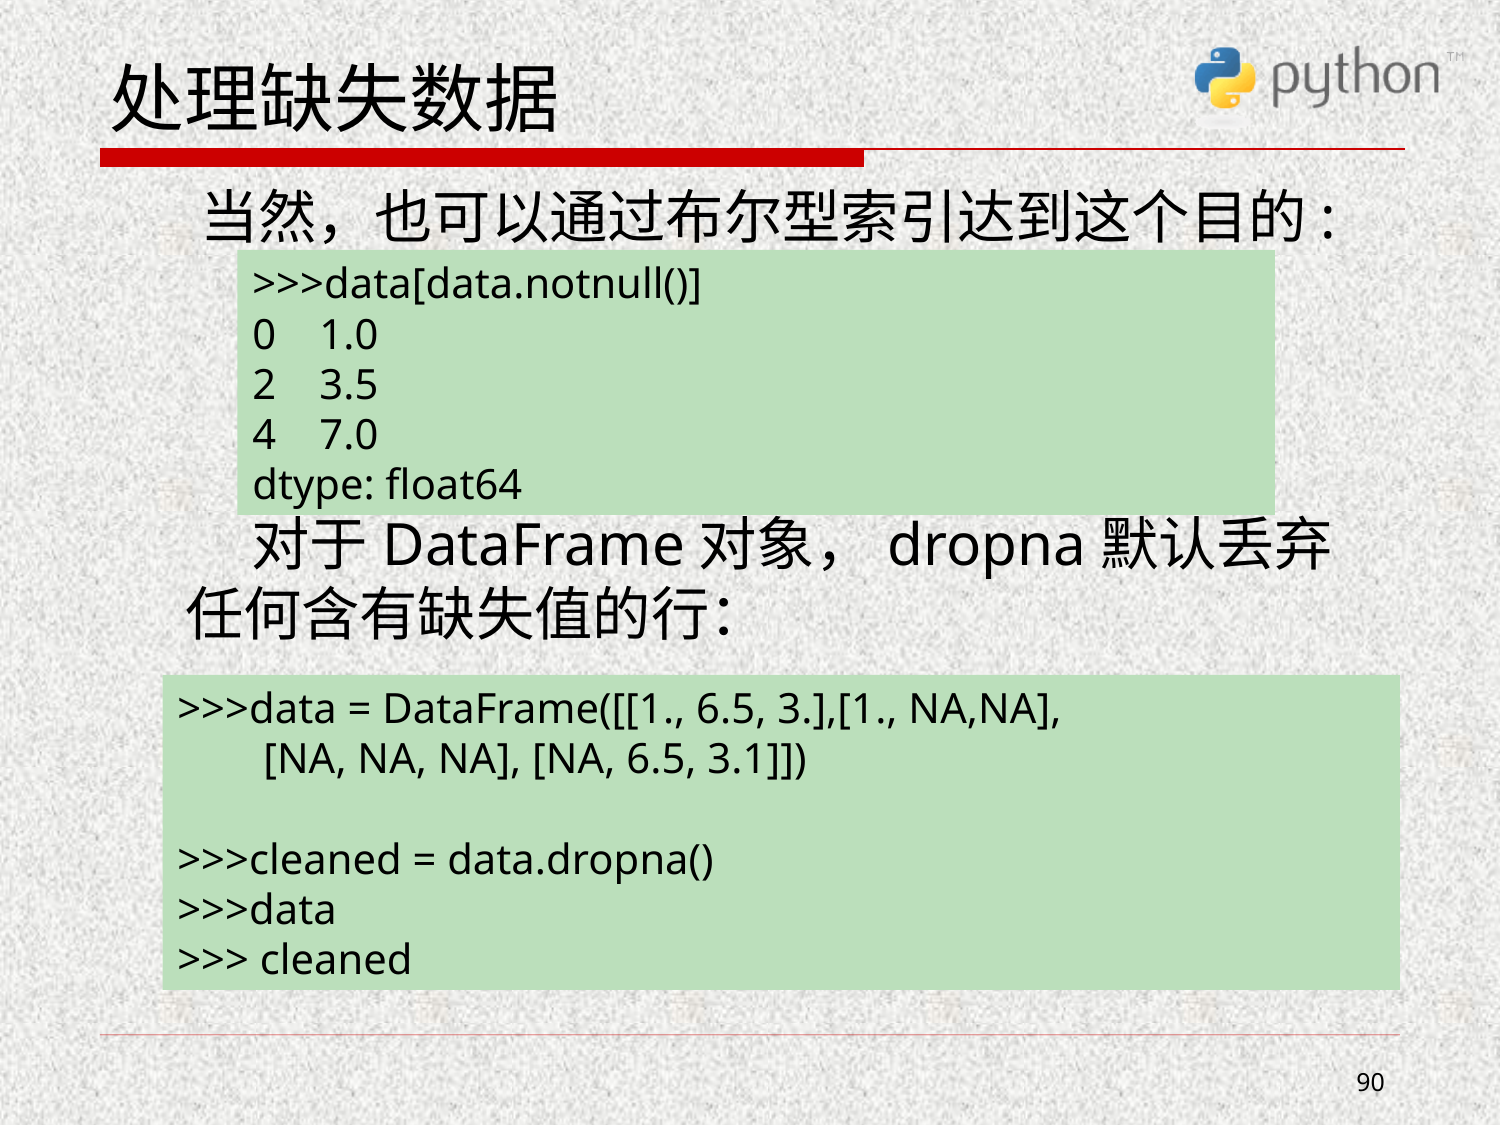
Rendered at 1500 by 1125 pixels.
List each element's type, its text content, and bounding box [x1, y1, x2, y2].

title 处理缺失数据 [94, 50, 1407, 149]
text_box >>>data[data.notnull()] 0 1.0 2 3.5 4 7.0 dtype: float64 [237, 249, 1275, 515]
slide_number 90 [1074, 1058, 1401, 1103]
text_box >>>data = DataFrame([[1., 6.5, 3.],[1., NA,NA], [NA, NA, NA], [NA, 6.5, 3.1]]) >>>cleaned = data.dropna() >>>data >>> cleaned [162, 674, 1400, 990]
picture [0, 0, 1500, 1125]
list 当然，也可以通过布尔型索引达到这个目的: 对于DataFrame对象，dropna默认丢弃任何含有缺失值的行： [92, 172, 1406, 988]
